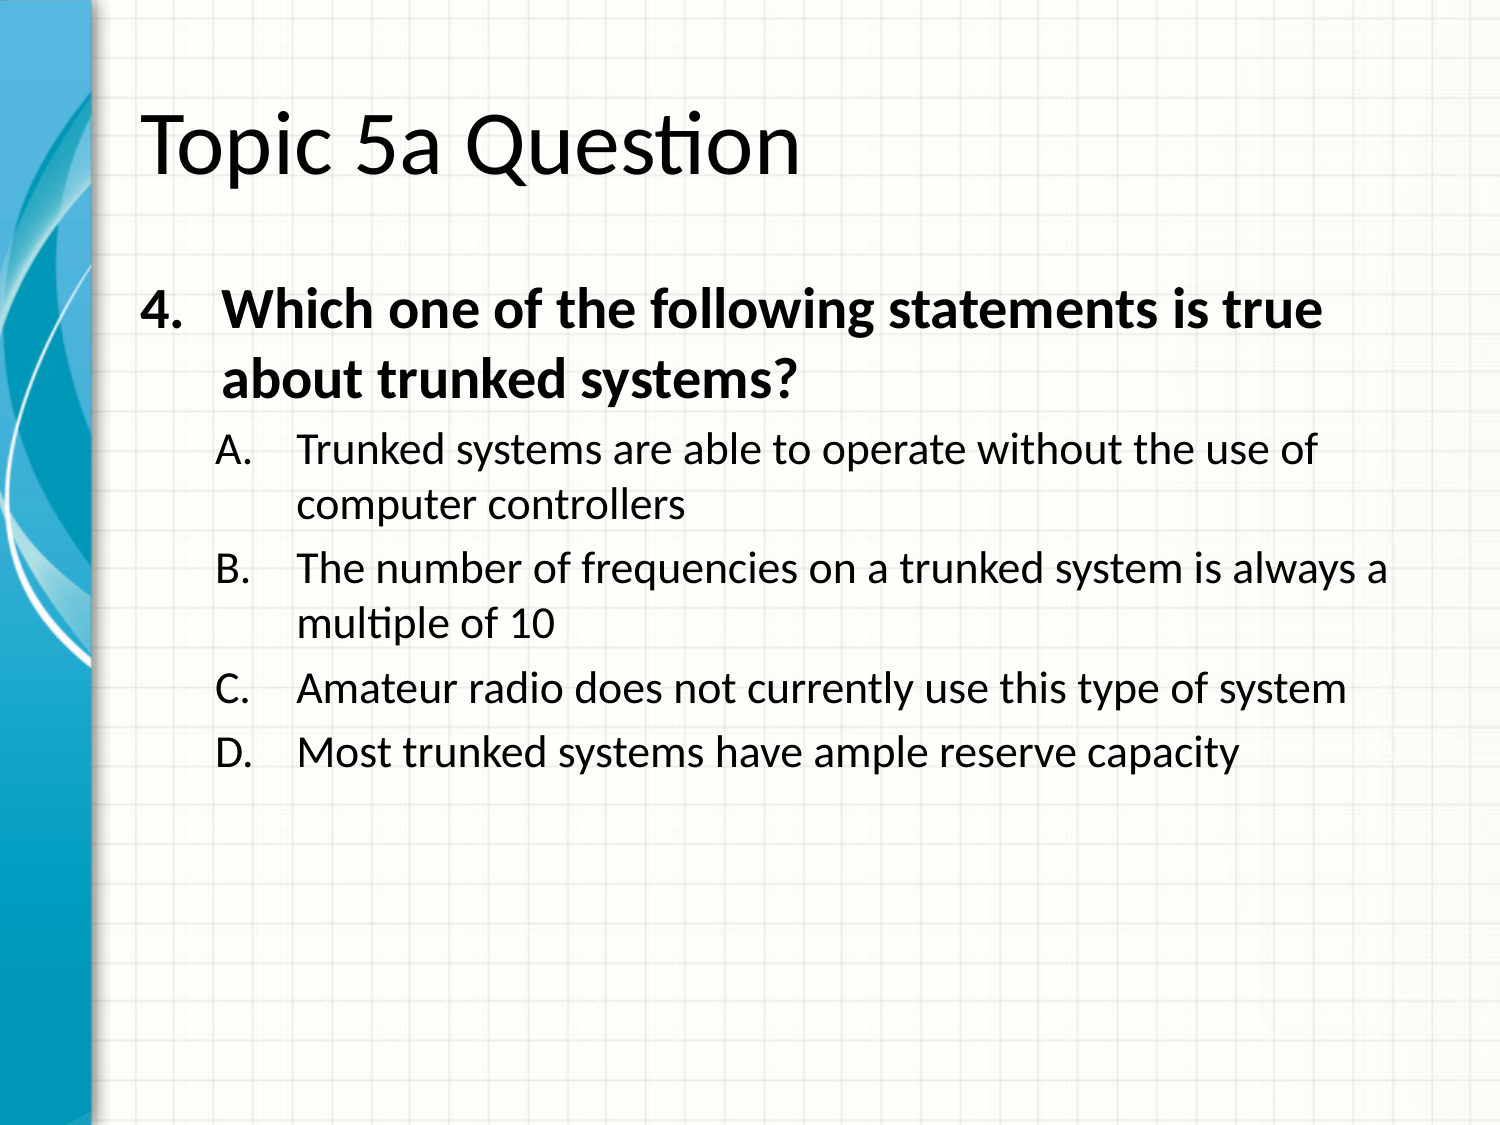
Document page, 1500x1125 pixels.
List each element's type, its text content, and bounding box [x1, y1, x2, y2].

title Topic 5a Question [125, 44, 1450, 232]
picture [0, 0, 1500, 1125]
list Which one of the following statements is true about trunked systems? Trunked systems are able to operate without the use of computer controllers The number of frequencies on a trunked system is always a multiple of 10 Amateur radio does not currently use this type of system Most trunked systems have ample reserve capacity [125, 262, 1450, 1005]
